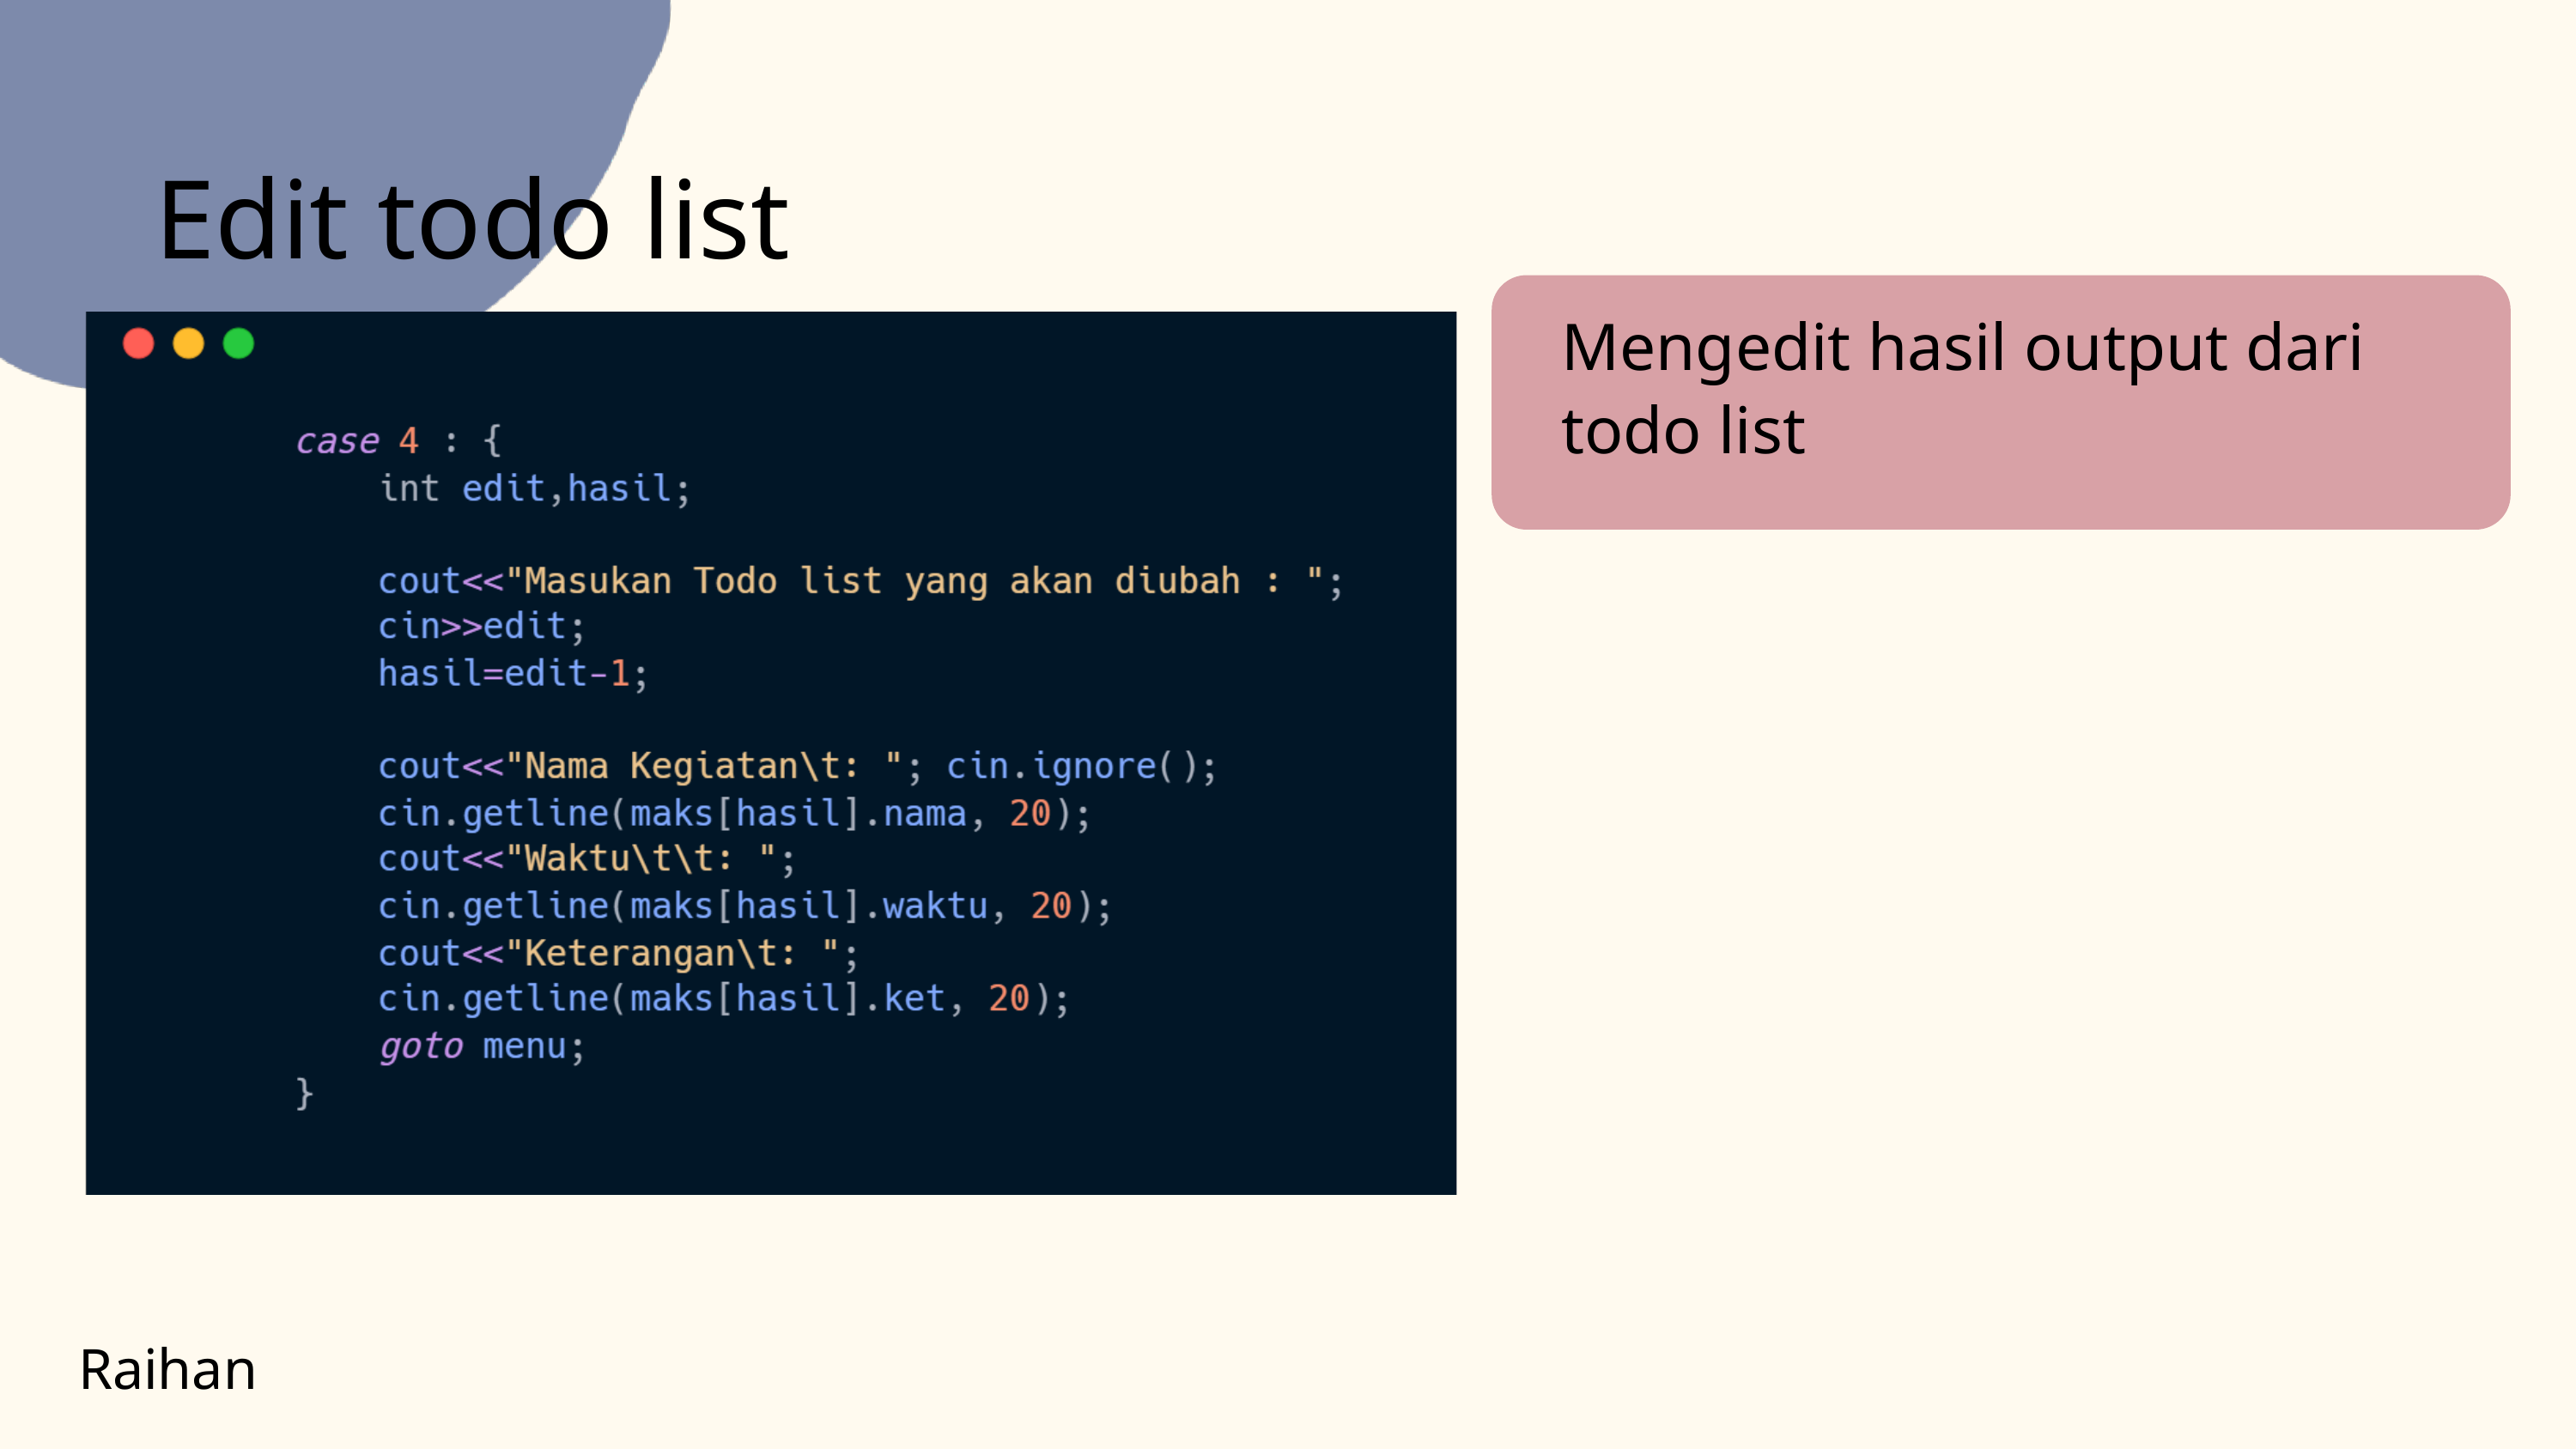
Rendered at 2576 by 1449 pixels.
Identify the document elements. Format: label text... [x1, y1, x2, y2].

text_box Raihan [0, 1333, 258, 1401]
picture [0, 0, 1457, 1195]
text_box Edit todo list [619, 138, 903, 281]
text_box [1491, 275, 2512, 530]
